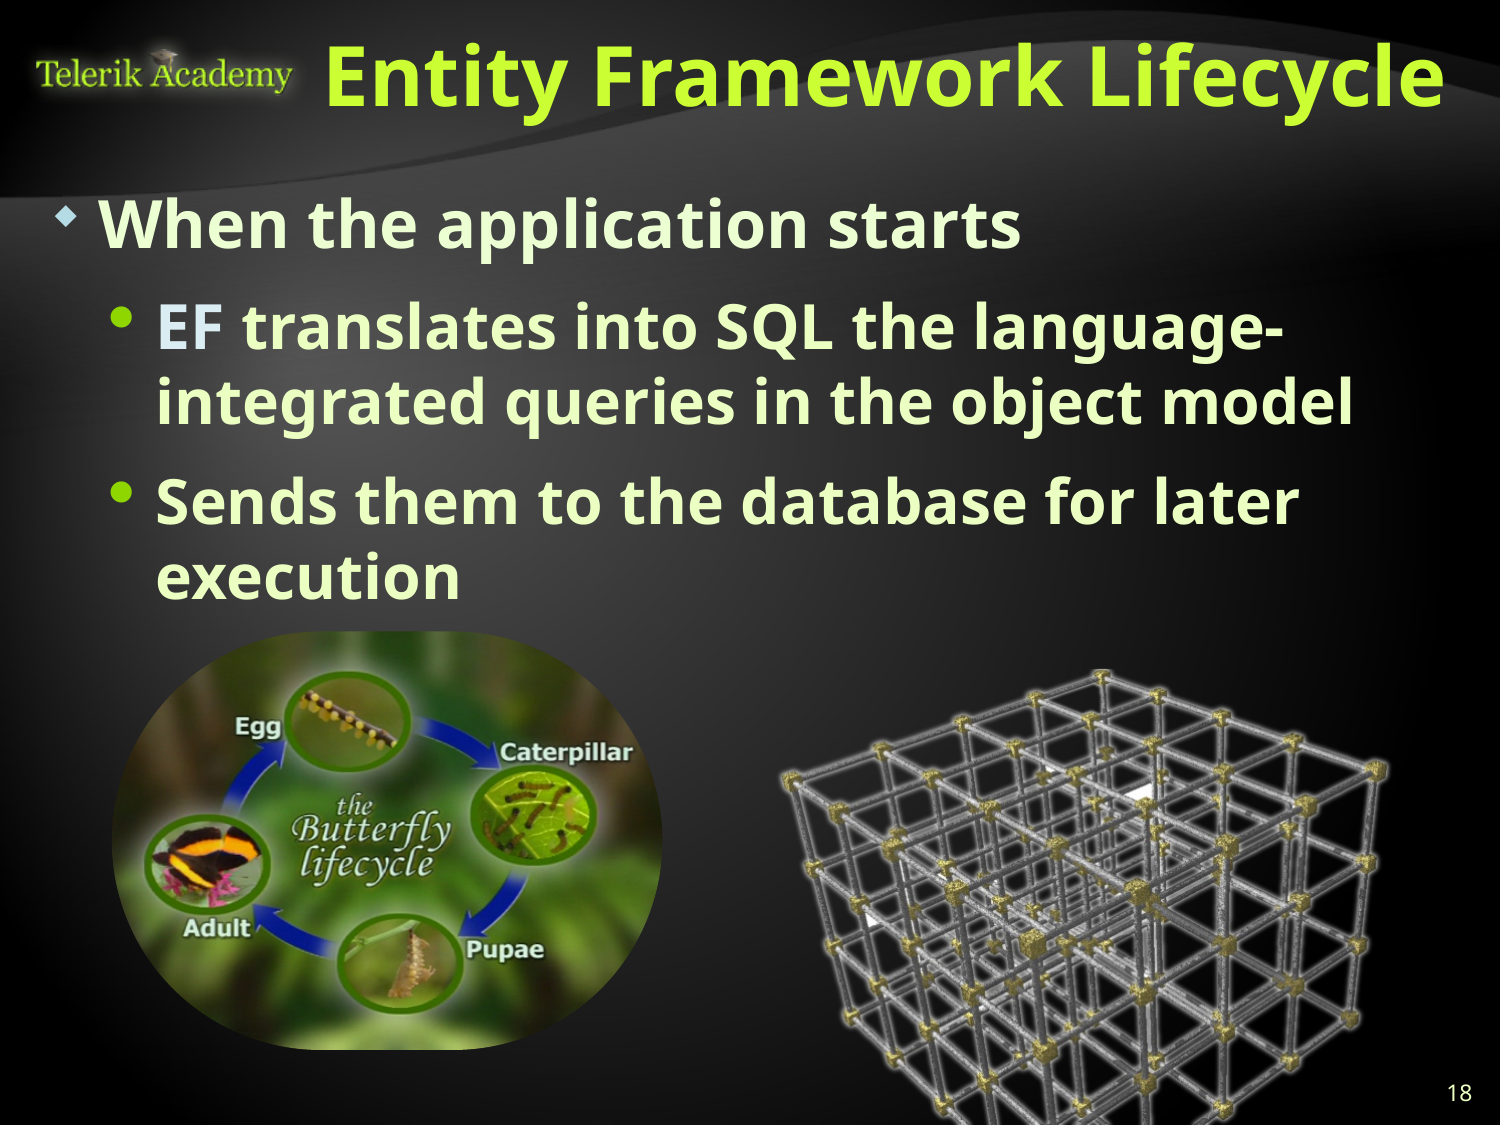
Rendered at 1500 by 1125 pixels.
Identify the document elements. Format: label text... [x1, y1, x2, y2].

picture [0, 0, 1500, 1125]
slide_number 18 [1412, 1074, 1488, 1113]
title Entity Framework Lifecycle [300, 12, 1463, 150]
list When the application starts EF translates into SQL the language-integrated queries in the object model Sends them to the database for later execution [37, 174, 1463, 1075]
